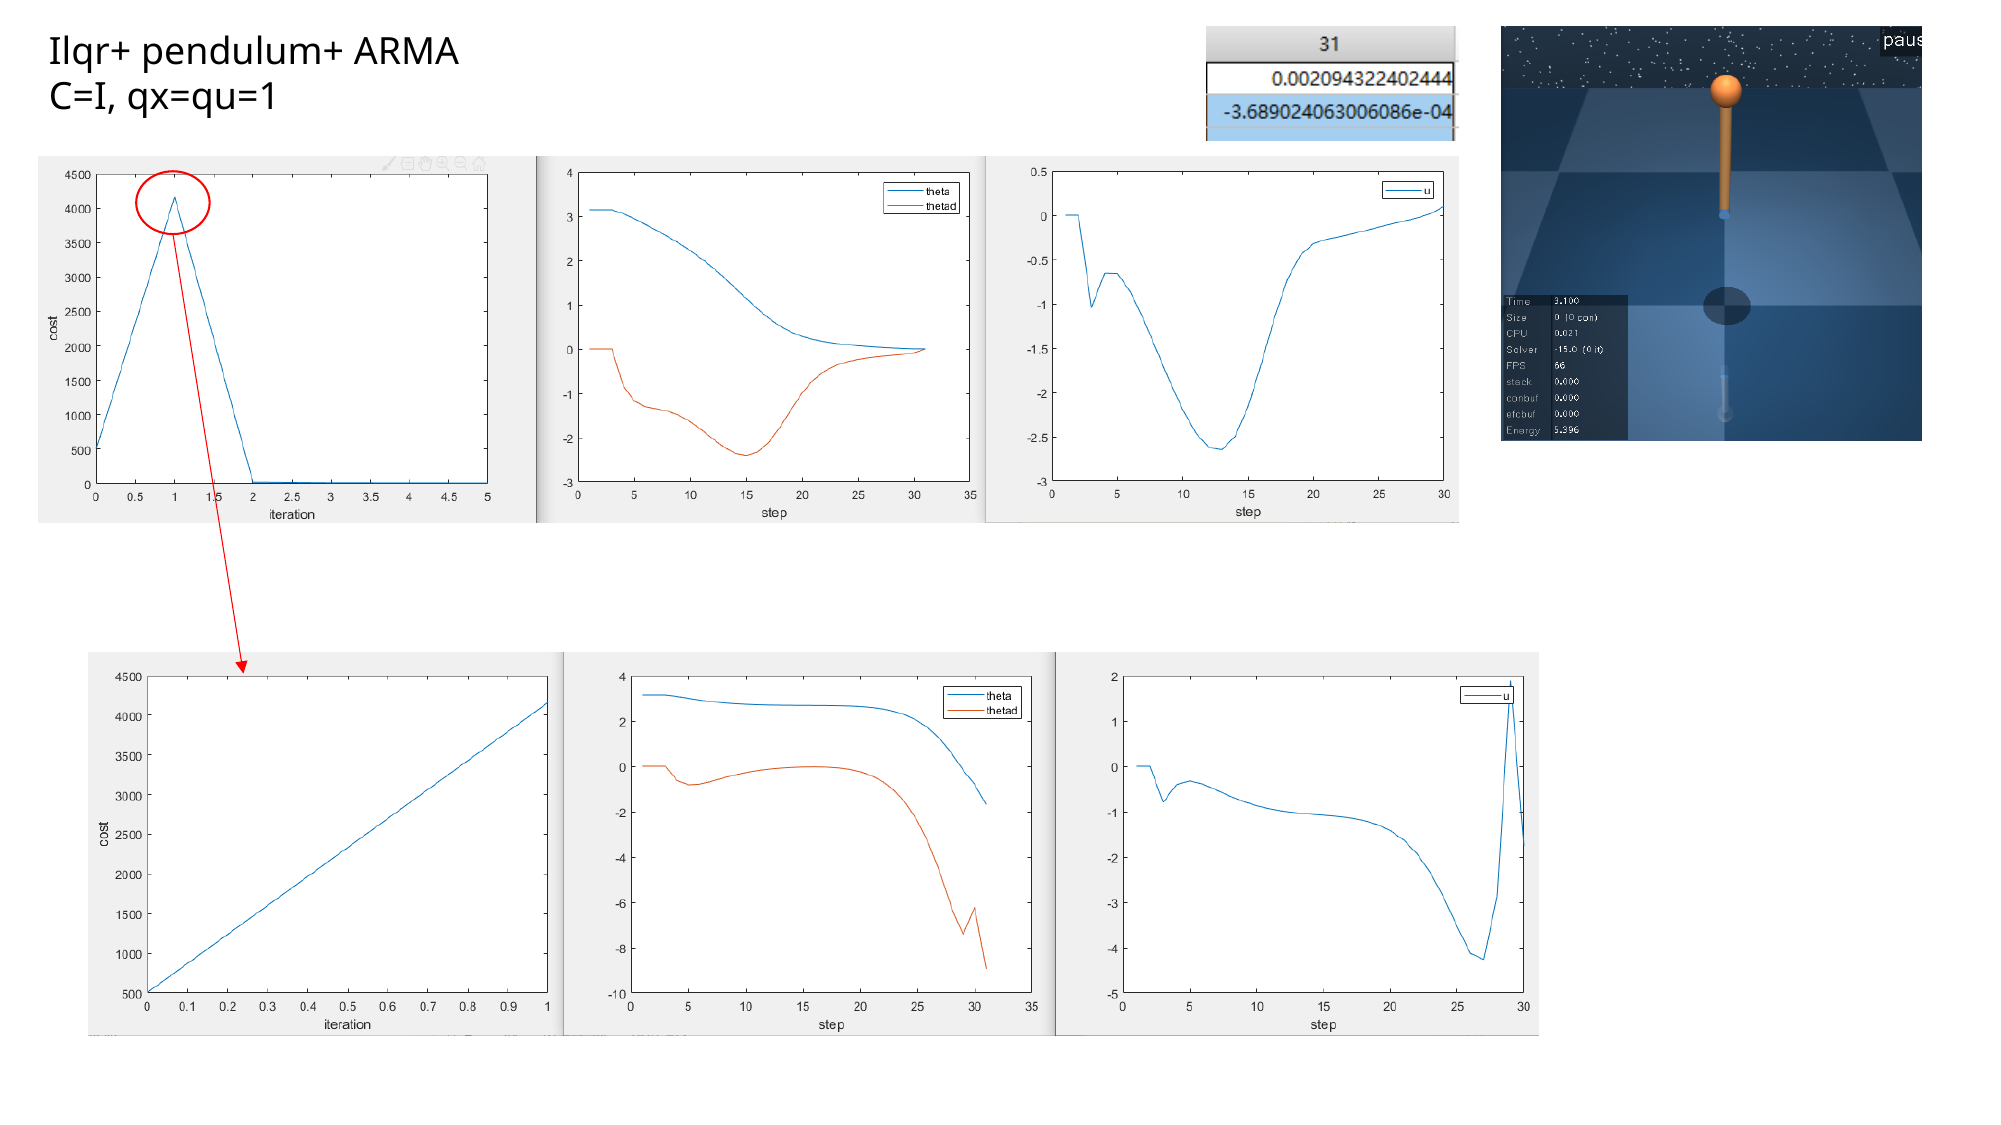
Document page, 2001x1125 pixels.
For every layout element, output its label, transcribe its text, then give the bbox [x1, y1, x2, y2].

picture [1206, 26, 1459, 141]
picture [88, 652, 1539, 1036]
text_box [172, 234, 244, 674]
picture [38, 156, 1459, 523]
picture [1501, 26, 1922, 441]
text_box Ilqr+ pendulum+ ARMA C=I, qx=qu=1 [34, 19, 581, 125]
